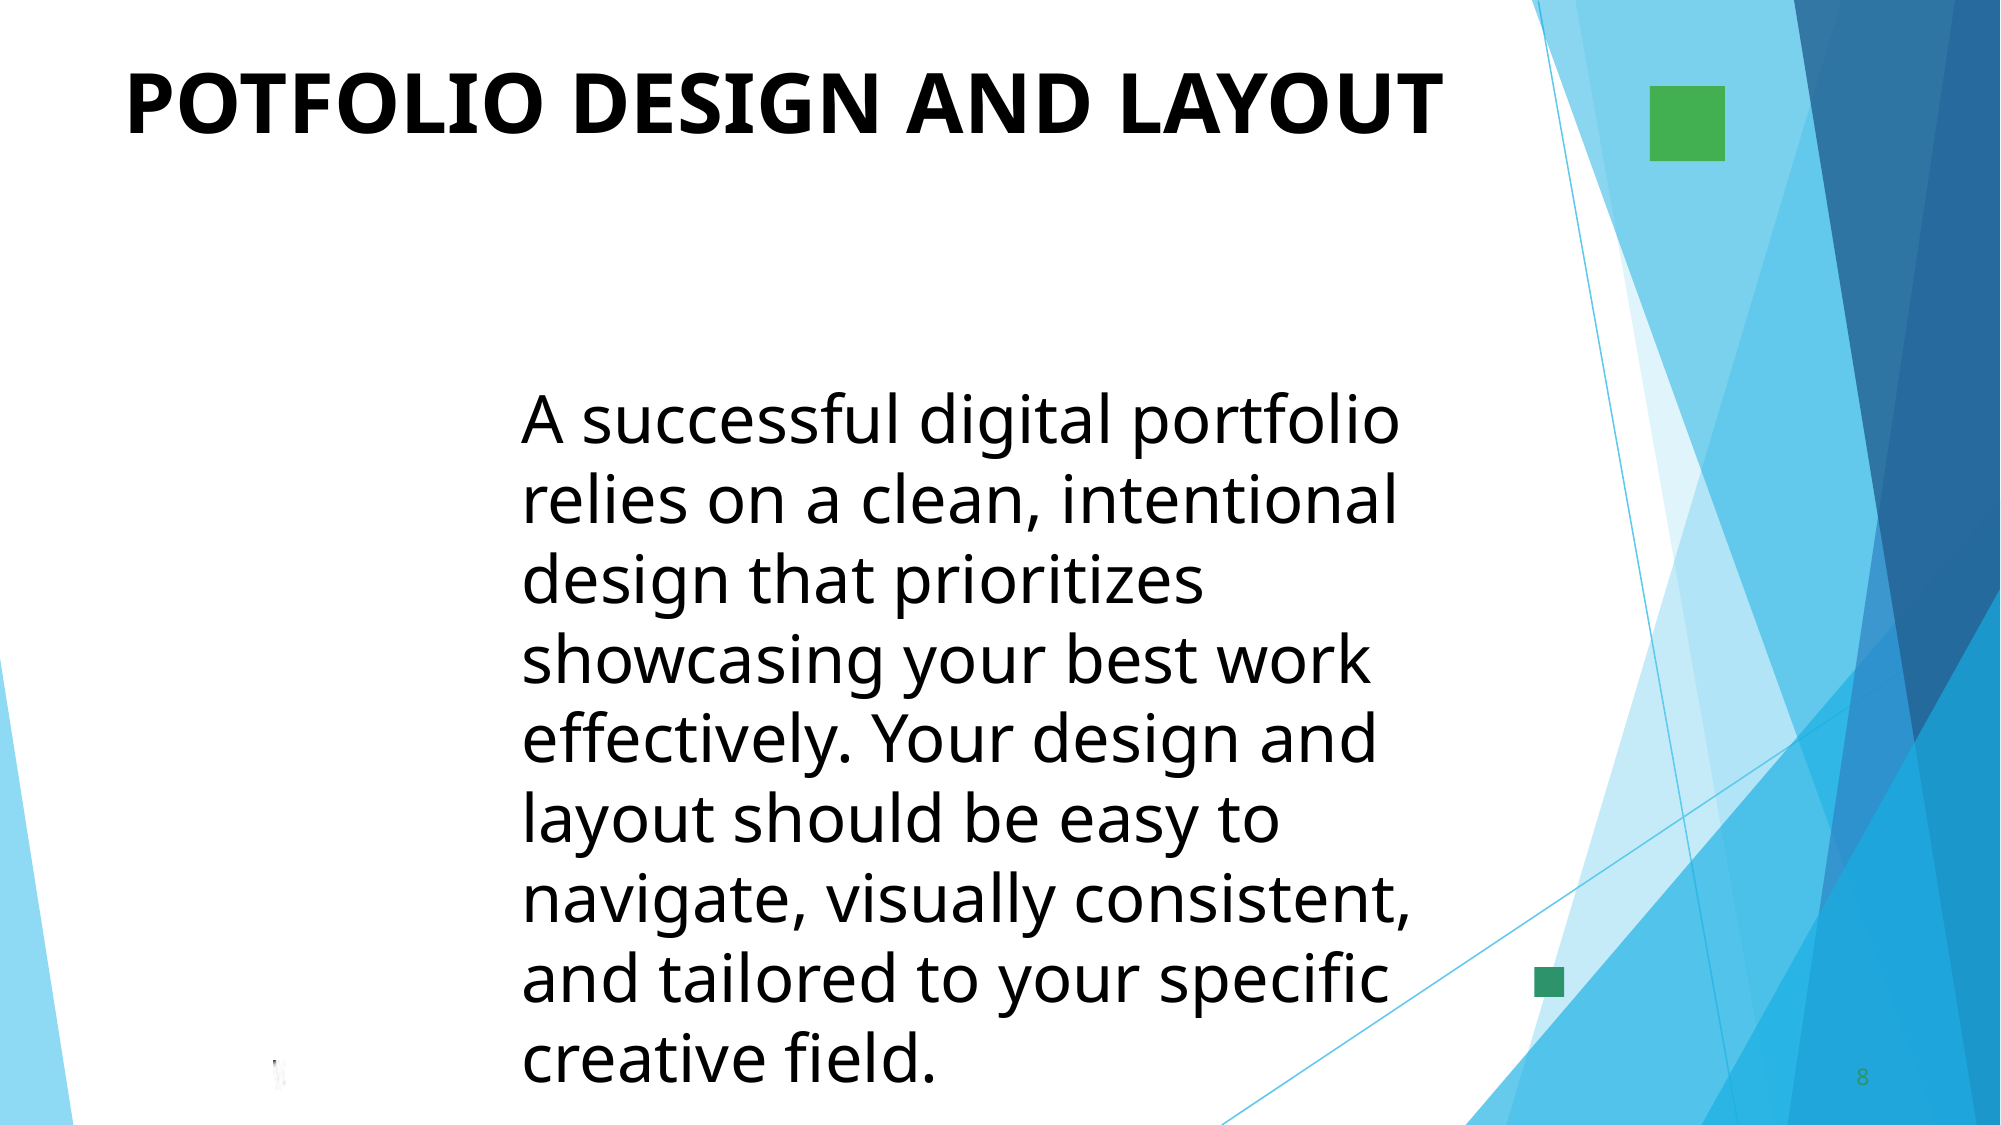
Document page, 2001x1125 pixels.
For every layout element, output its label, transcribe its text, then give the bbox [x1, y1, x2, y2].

text_box 8 [1849, 1061, 1888, 1095]
text_box [1535, 967, 1565, 997]
text_box POTFOLIO DESIGN AND LAYOUT [121, 47, 1564, 150]
text_box [1649, 86, 1725, 162]
text_box A successful digital portfolio relies on a clean, intentional design that prioritizes showcasing your best work effectively. Your design and layout should be easy to navigate, visually consistent, and tailored to your specific creative field. [506, 369, 1535, 1104]
picture [273, 1060, 287, 1091]
